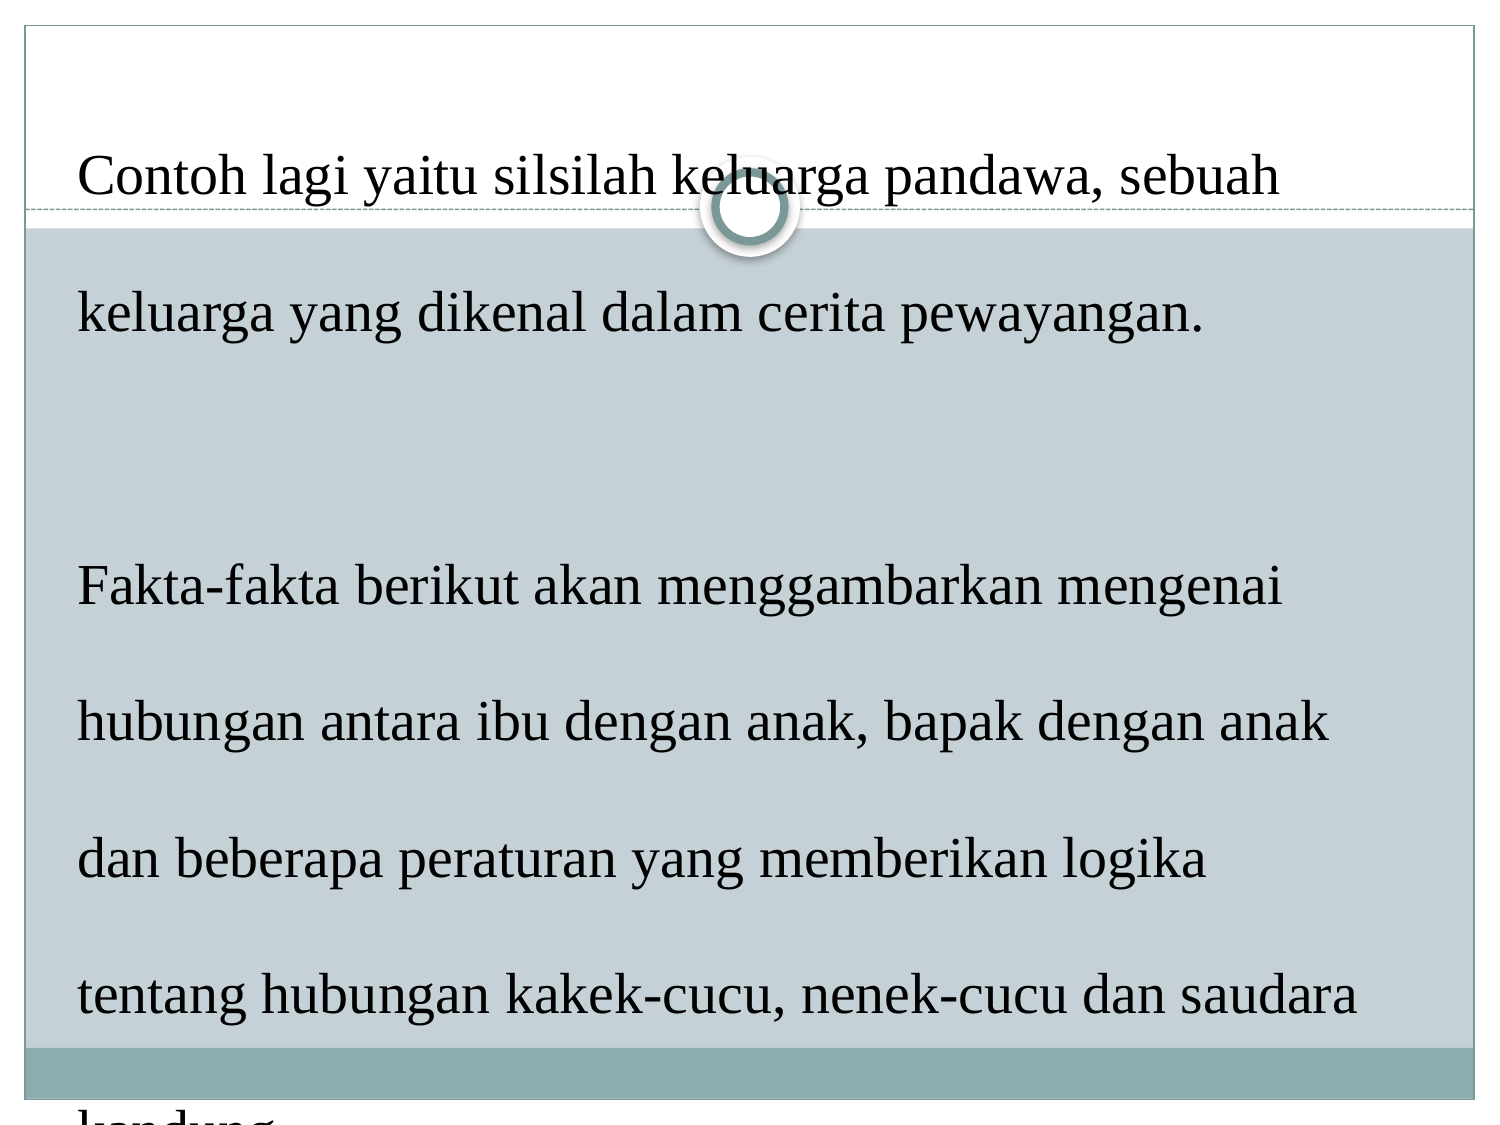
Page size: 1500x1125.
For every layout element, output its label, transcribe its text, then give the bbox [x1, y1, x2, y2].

text_box Contoh lagi yaitu silsilah keluarga pandawa, sebuah keluarga yang dikenal dalam cerita pewayangan. Fakta-fakta berikut akan menggambarkan mengenai hubungan antara ibu dengan anak, bapak dengan anak dan beberapa peraturan yang memberikan logika tentang hubungan kakek-cucu, nenek-cucu dan saudara kandung [62, 62, 1400, 1125]
